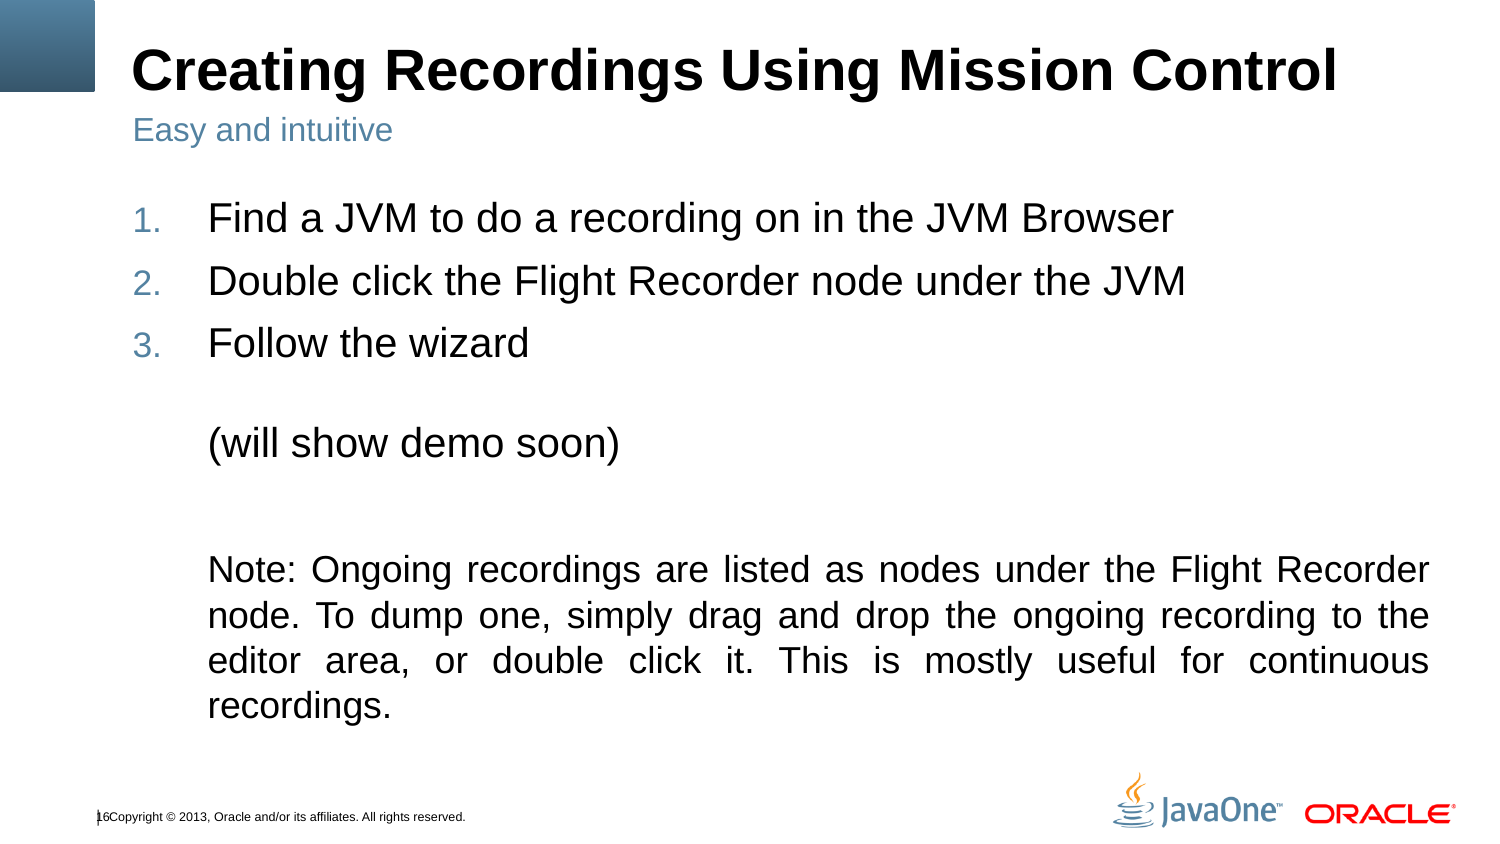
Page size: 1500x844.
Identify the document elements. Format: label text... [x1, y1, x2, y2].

picture [1095, 754, 1469, 844]
title Creating Recordings Using Mission Control [131, 40, 1482, 107]
list Easy and intuitive [132, 108, 1468, 161]
list Find a JVM to do a recording on in the JVM Browser Double click the Flight Recorder node under the JVM Follow the wizard (will show demo soon) Note: Ongoing recordings are listed as nodes under the Flight Recorder node. To dump one, simply drag and drop the ongoing recording to the editor area, or double click it. This is mostly useful for continuous recordings. [132, 190, 1431, 732]
